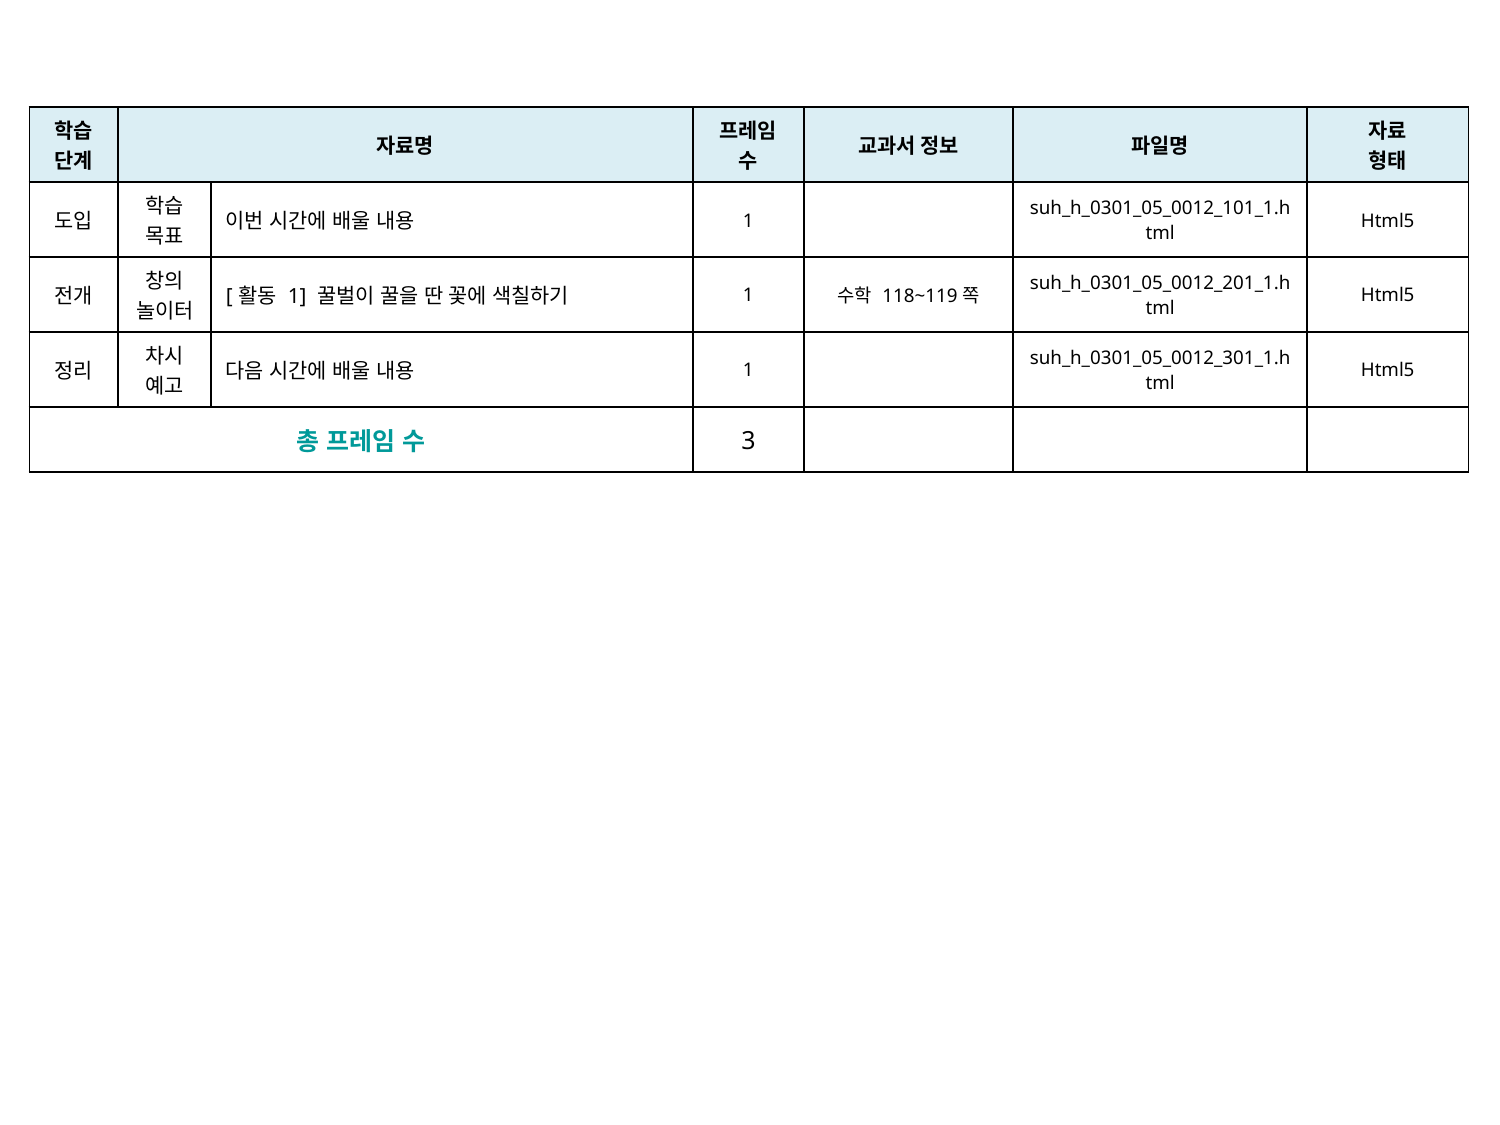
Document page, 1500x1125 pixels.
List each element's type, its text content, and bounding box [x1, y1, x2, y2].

table_cell Html5 [1308, 258, 1468, 331]
table_cell 이번 시간에 배울 내용 [212, 183, 692, 256]
table_header 학습 단계 [30, 108, 117, 181]
table_header 프레임 수 [694, 108, 803, 181]
table_cell suh_h_0301_05_0012_201_1.html [1014, 258, 1306, 331]
table_cell 1 [694, 183, 803, 256]
table_cell 다음 시간에 배울 내용 [212, 333, 692, 406]
table_cell 1 [694, 258, 803, 331]
table_header 자료 형태 [1308, 108, 1468, 181]
table_cell suh_h_0301_05_0012_101_1.html [1014, 183, 1306, 256]
table_cell Html5 [1308, 183, 1468, 256]
table_header 파일명 [1014, 108, 1306, 181]
table_header 자료명 [119, 108, 692, 181]
table_cell [1014, 408, 1306, 471]
table_cell 1 [694, 333, 803, 406]
table_cell [활동 1] 꿀벌이 꿀을 딴 꽃에 색칠하기 [212, 258, 692, 331]
table_cell 차시 예고 [119, 333, 210, 406]
table_cell [805, 333, 1012, 406]
table_cell [805, 408, 1012, 471]
table_cell Html5 [1308, 333, 1468, 406]
table_cell 전개 [30, 258, 117, 331]
table_cell 학습 목표 [119, 183, 210, 256]
table_cell [1308, 408, 1468, 471]
table_cell 수학 118~119쪽 [805, 258, 1012, 331]
table_cell 도입 [30, 183, 117, 256]
table_cell 3 [694, 408, 803, 471]
table_cell 총 프레임 수 [30, 408, 692, 471]
table_cell [805, 183, 1012, 256]
table_cell suh_h_0301_05_0012_301_1.html [1014, 333, 1306, 406]
table_cell 정리 [30, 333, 117, 406]
table_header 교과서 정보 [805, 108, 1012, 181]
table_cell 창의 놀이터 [119, 258, 210, 331]
